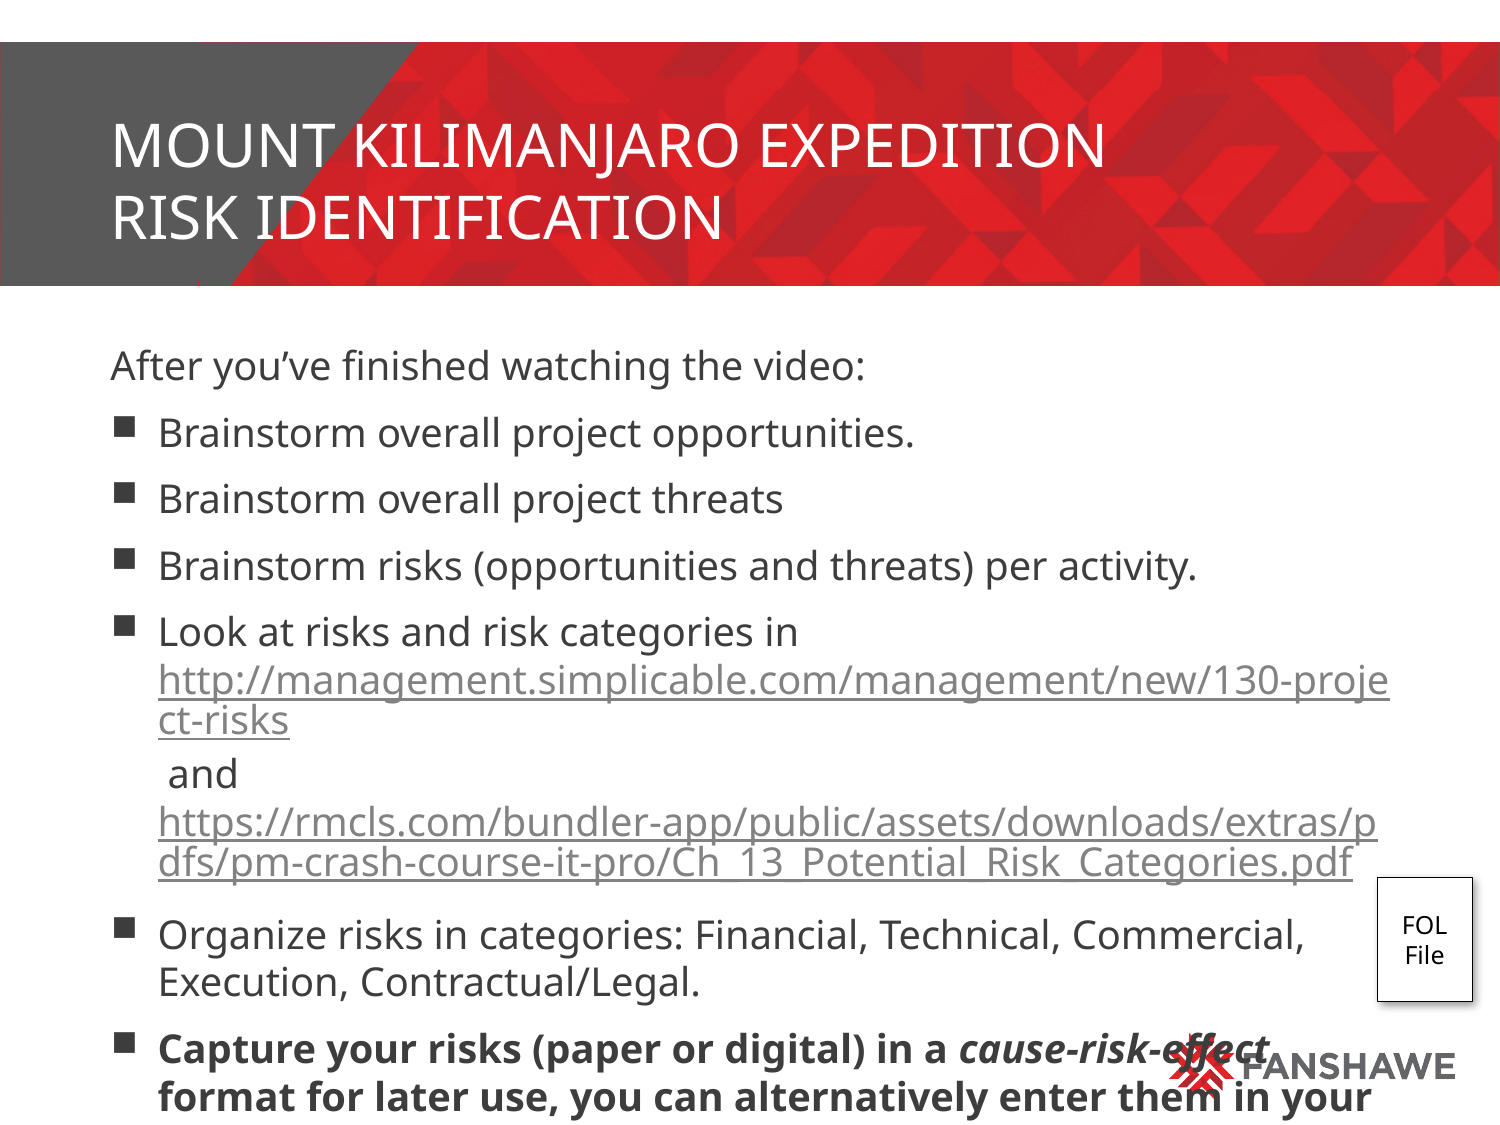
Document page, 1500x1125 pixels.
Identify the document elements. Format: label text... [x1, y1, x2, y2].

list After you’ve finished watching the video: Brainstorm overall project opportunities. Brainstorm overall project threats Brainstorm risks (opportunities and threats) per activity. Look at risks and risk categories in http://management.simplicable.com/management/new/130-project-risks and https://rmcls.com/bundler-app/public/assets/downloads/extras/pdfs/pm-crash-course-it-pro/Ch_13_Potential_Risk_Categories.pdf Organize risks in categories: Financial, Technical, Commercial, Execution, Contractual/Legal. Capture your risks (paper or digital) in a cause-risk-effect format for later use, you can alternatively enter them in your Risk Register.xls file found on FOL. [95, 333, 1406, 1100]
title Mount Kilimanjaro expedition risk identification [95, 81, 1406, 260]
picture [232, 42, 1500, 286]
text_box FOL File [1375, 875, 1474, 1003]
picture [1406, 1033, 1455, 1099]
